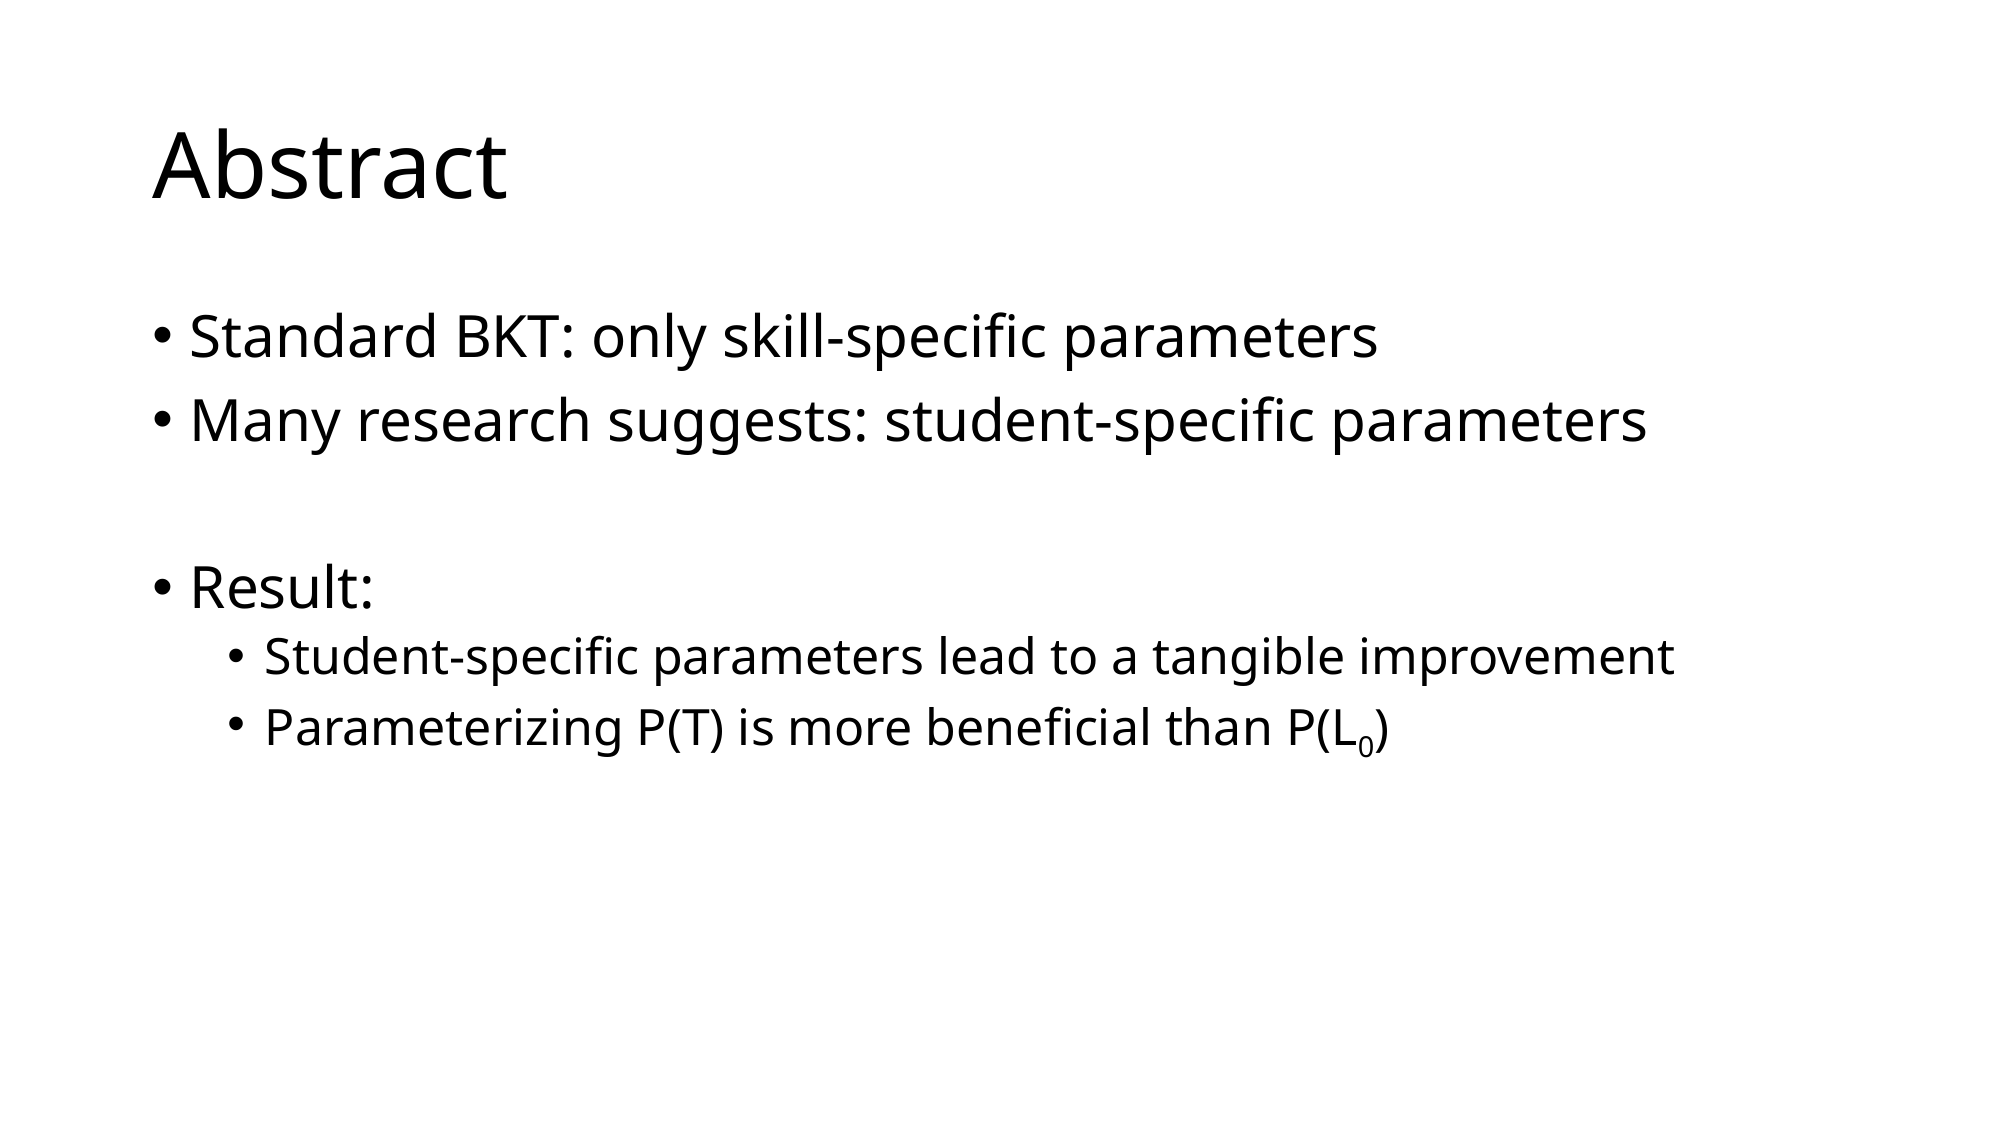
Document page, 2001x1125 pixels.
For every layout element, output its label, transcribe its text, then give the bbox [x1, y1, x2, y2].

title Abstract [137, 59, 1863, 278]
list Standard BKT: only skill-specific parameters Many research suggests: student-specific parameters Result: Student-specific parameters lead to a tangible improvement Parameterizing P(T) is more beneficial than P(L0) [137, 299, 1863, 1014]
